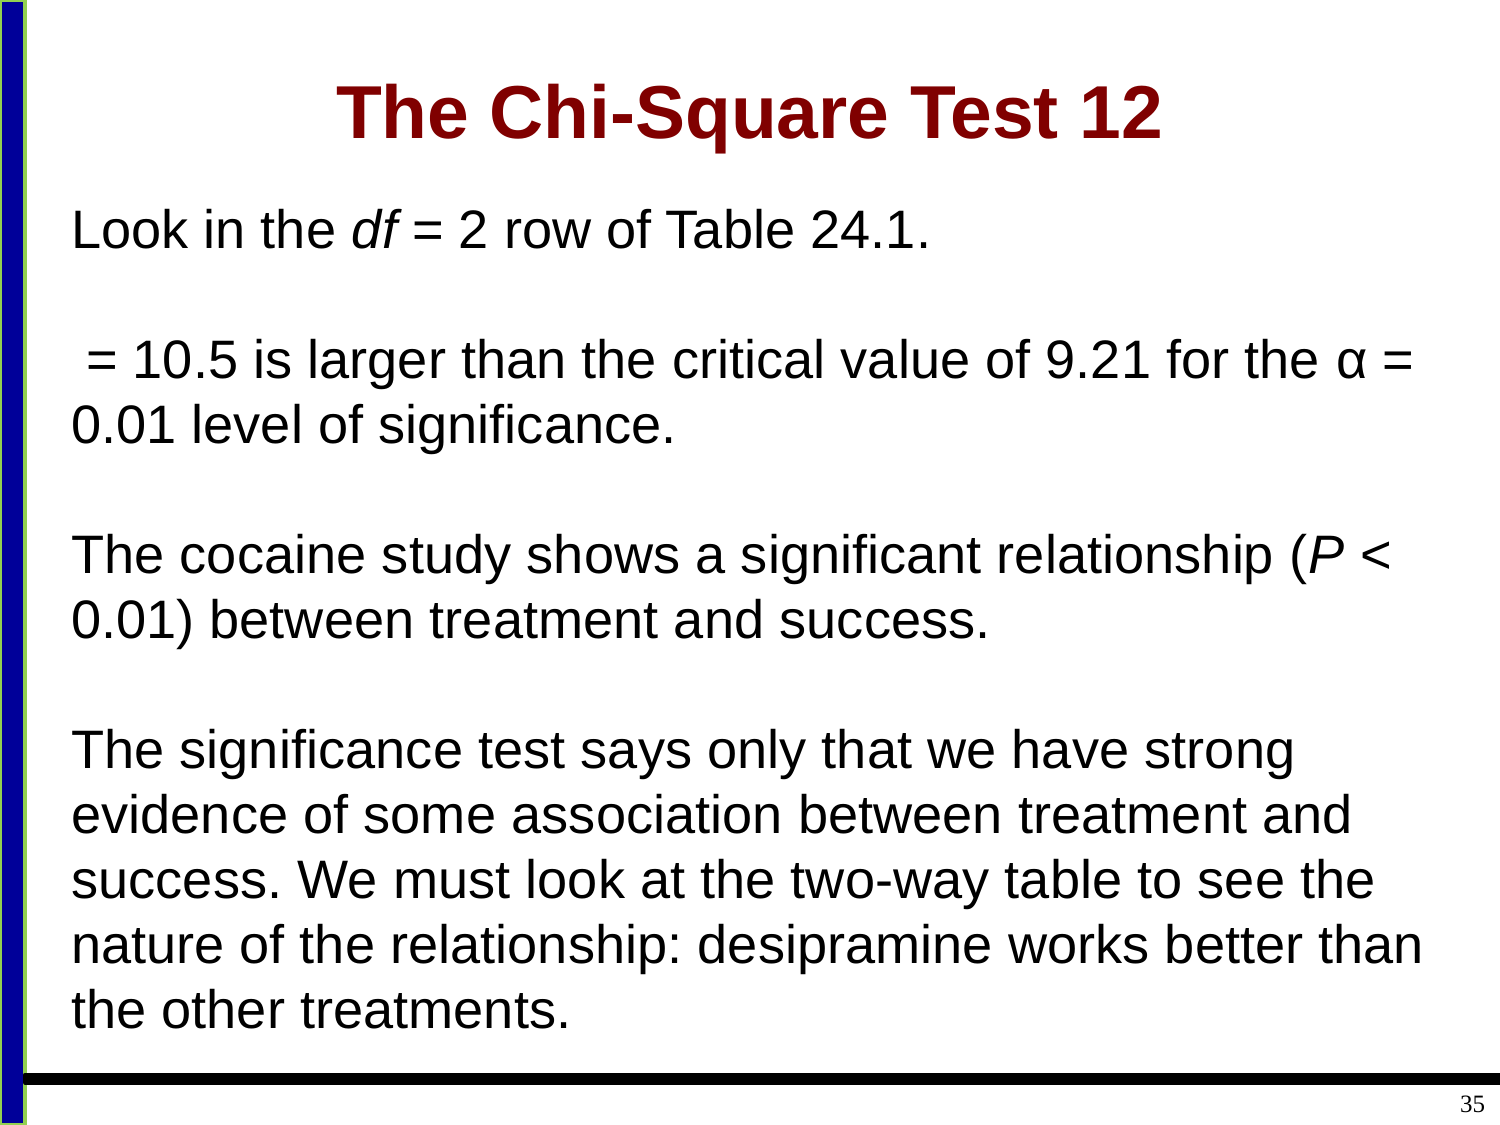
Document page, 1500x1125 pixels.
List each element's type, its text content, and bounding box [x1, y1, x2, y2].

title The Chi-Square Test 12 [74, 59, 1426, 248]
